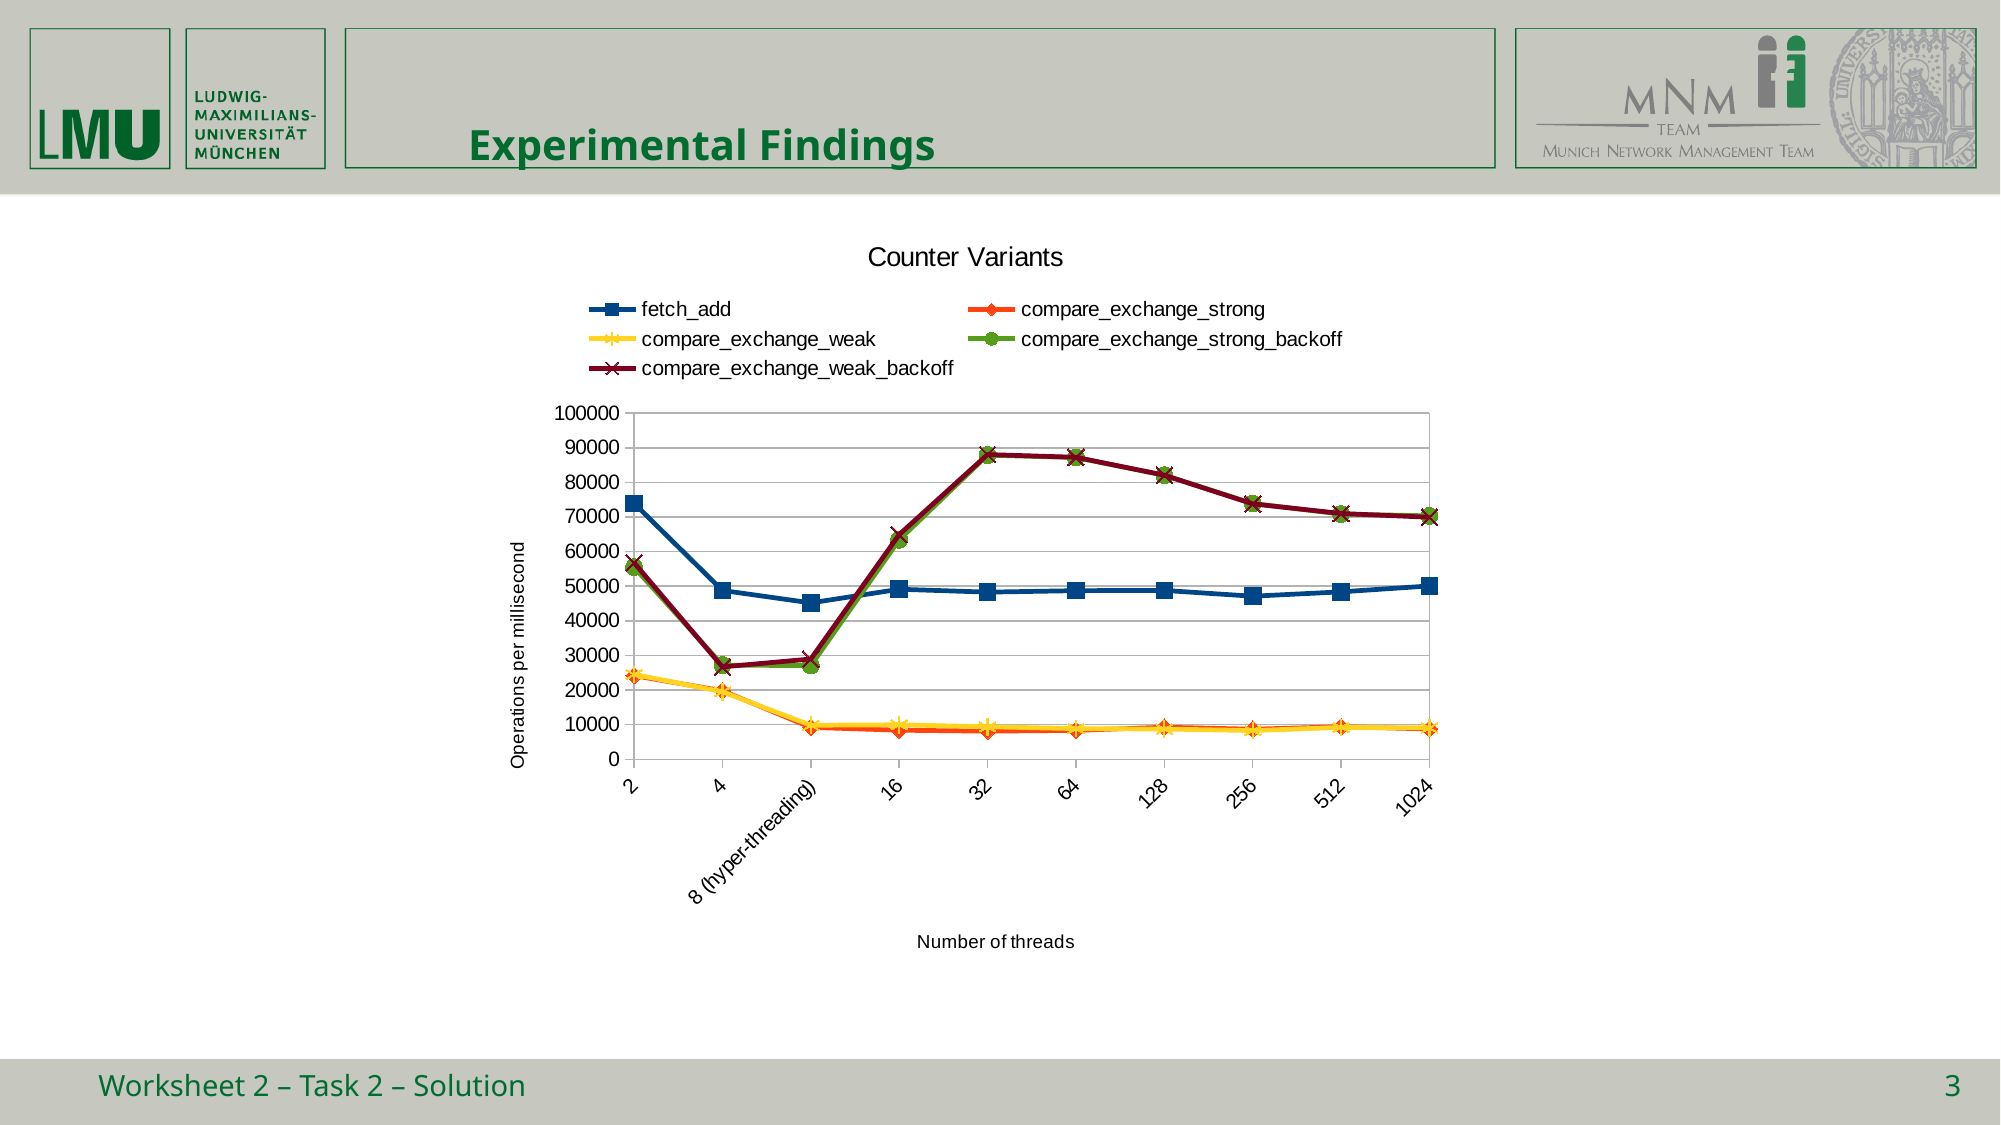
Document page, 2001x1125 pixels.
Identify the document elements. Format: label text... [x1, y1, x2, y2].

slide_number 3 [1803, 1059, 1977, 1108]
footer Worksheet 2 – Task 2 – Solution [83, 1059, 1775, 1108]
picture [0, 0, 2001, 1125]
title Experimental Findings [452, 101, 1316, 178]
chart [474, 211, 1458, 984]
